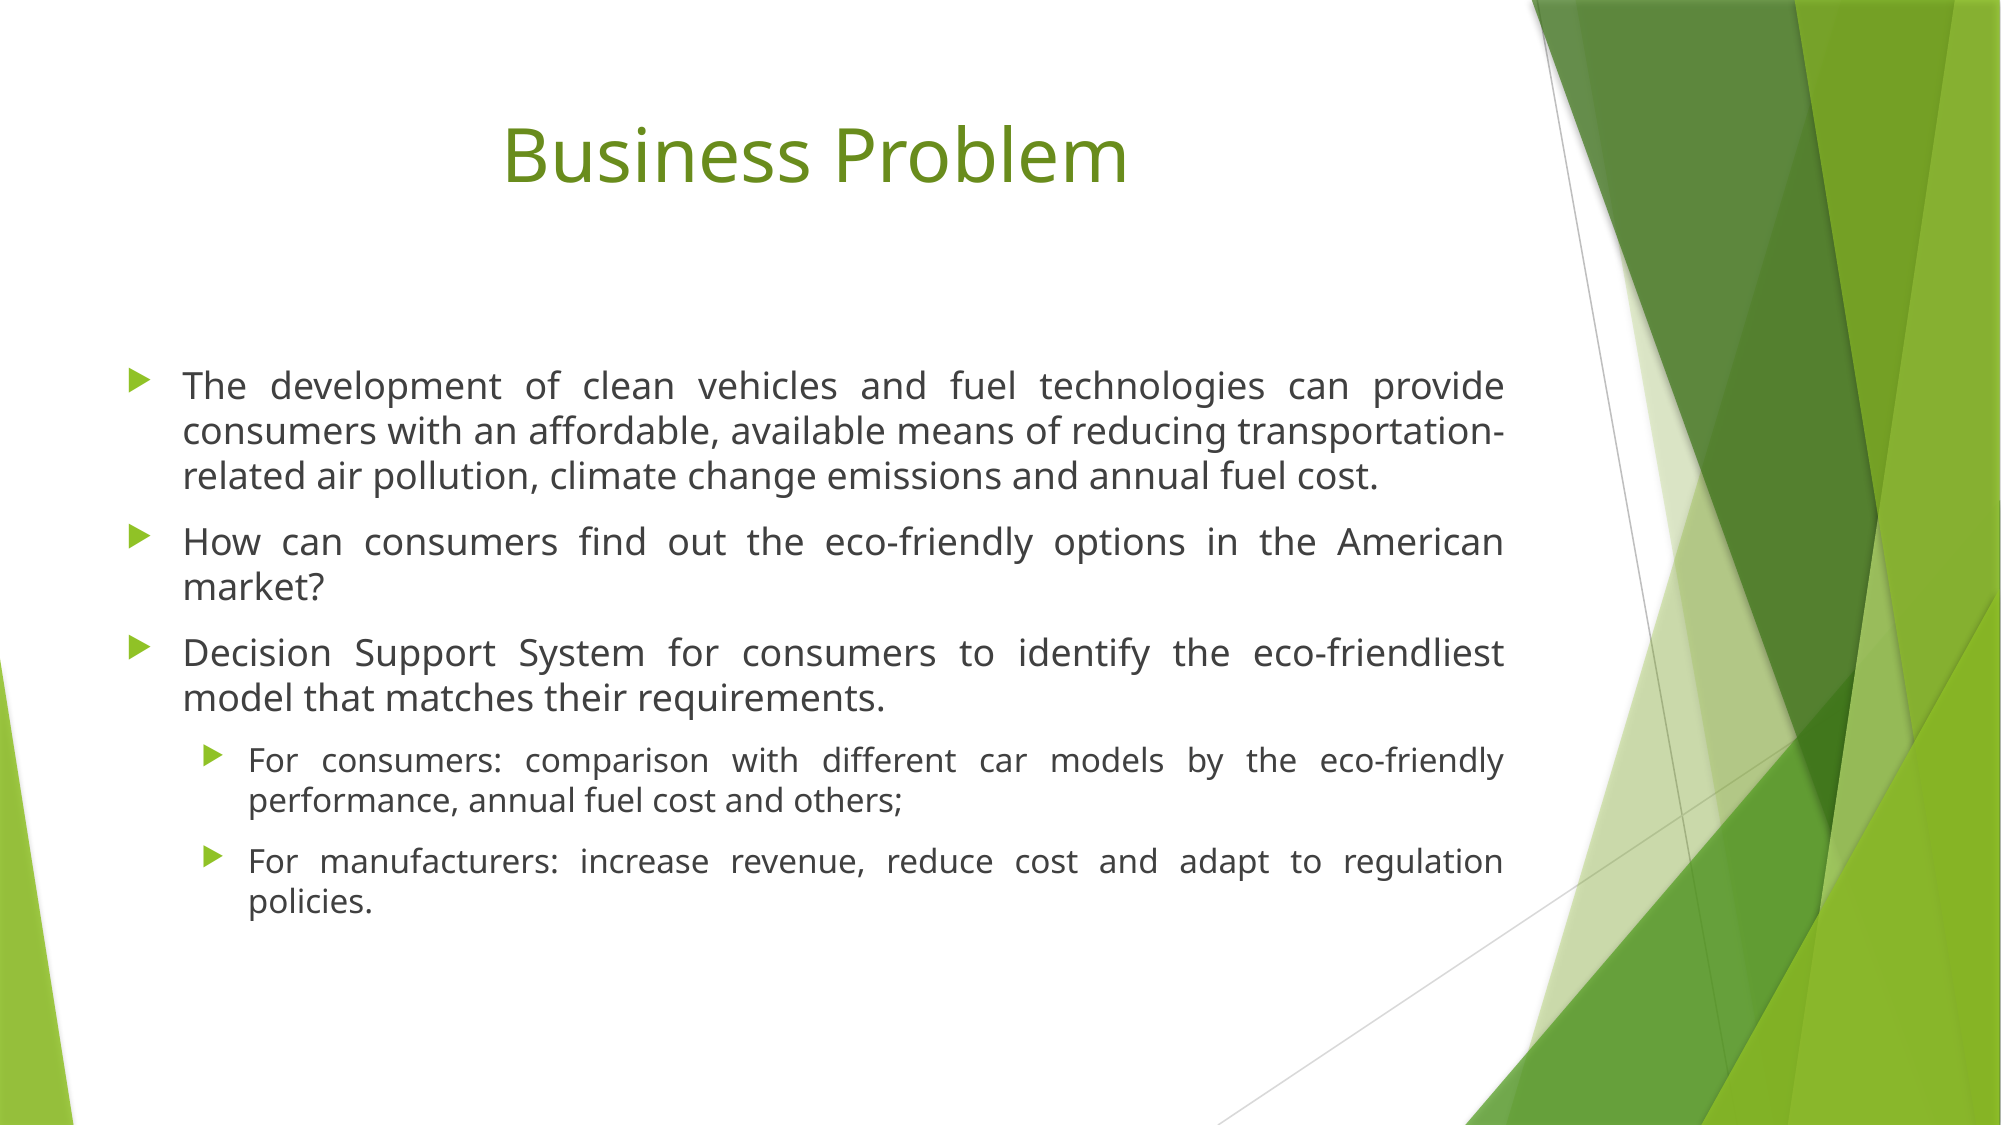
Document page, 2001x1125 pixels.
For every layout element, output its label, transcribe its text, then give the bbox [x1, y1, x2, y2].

list The development of clean vehicles and fuel technologies can provide consumers with an affordable, available means of reducing transportation-related air pollution, climate change emissions and annual fuel cost. How can consumers find out the eco-friendly options in the American market? Decision Support System for consumers to identify the eco-friendliest model that matches their requirements. For consumers: comparison with different car models by the eco-friendly performance, annual fuel cost and others; For manufacturers: increase revenue, reduce cost and adapt to regulation policies. [111, 354, 1522, 992]
title Business Problem [111, 99, 1522, 317]
